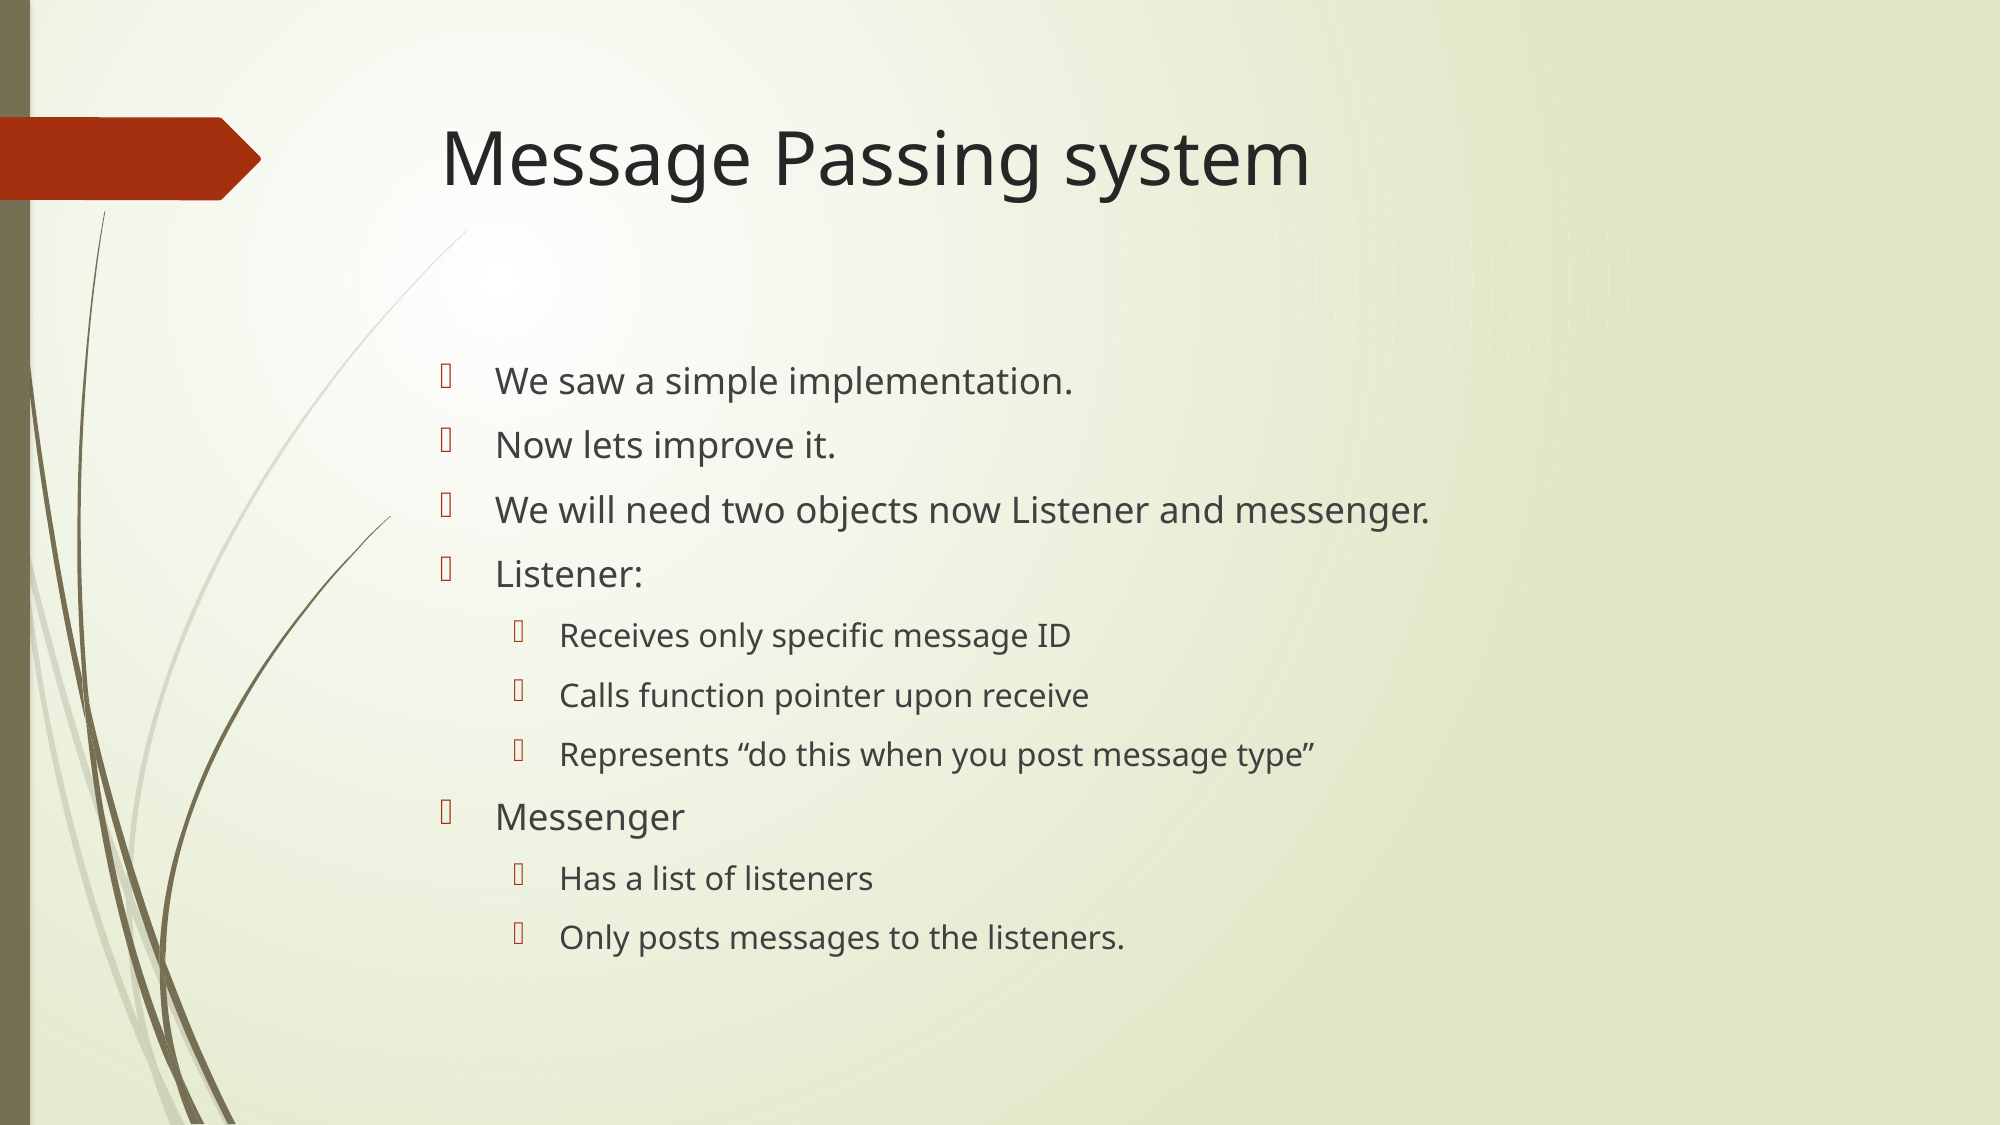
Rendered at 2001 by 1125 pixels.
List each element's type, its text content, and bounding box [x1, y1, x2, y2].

title Message Passing system [425, 102, 1888, 313]
list We saw a simple implementation. Now lets improve it. We will need two objects now Listener and messenger. Listener: Receives only specific message ID Calls function pointer upon receive Represents “do this when you post message type” Messenger Has a list of listeners Only posts messages to the listeners. [424, 350, 1888, 970]
